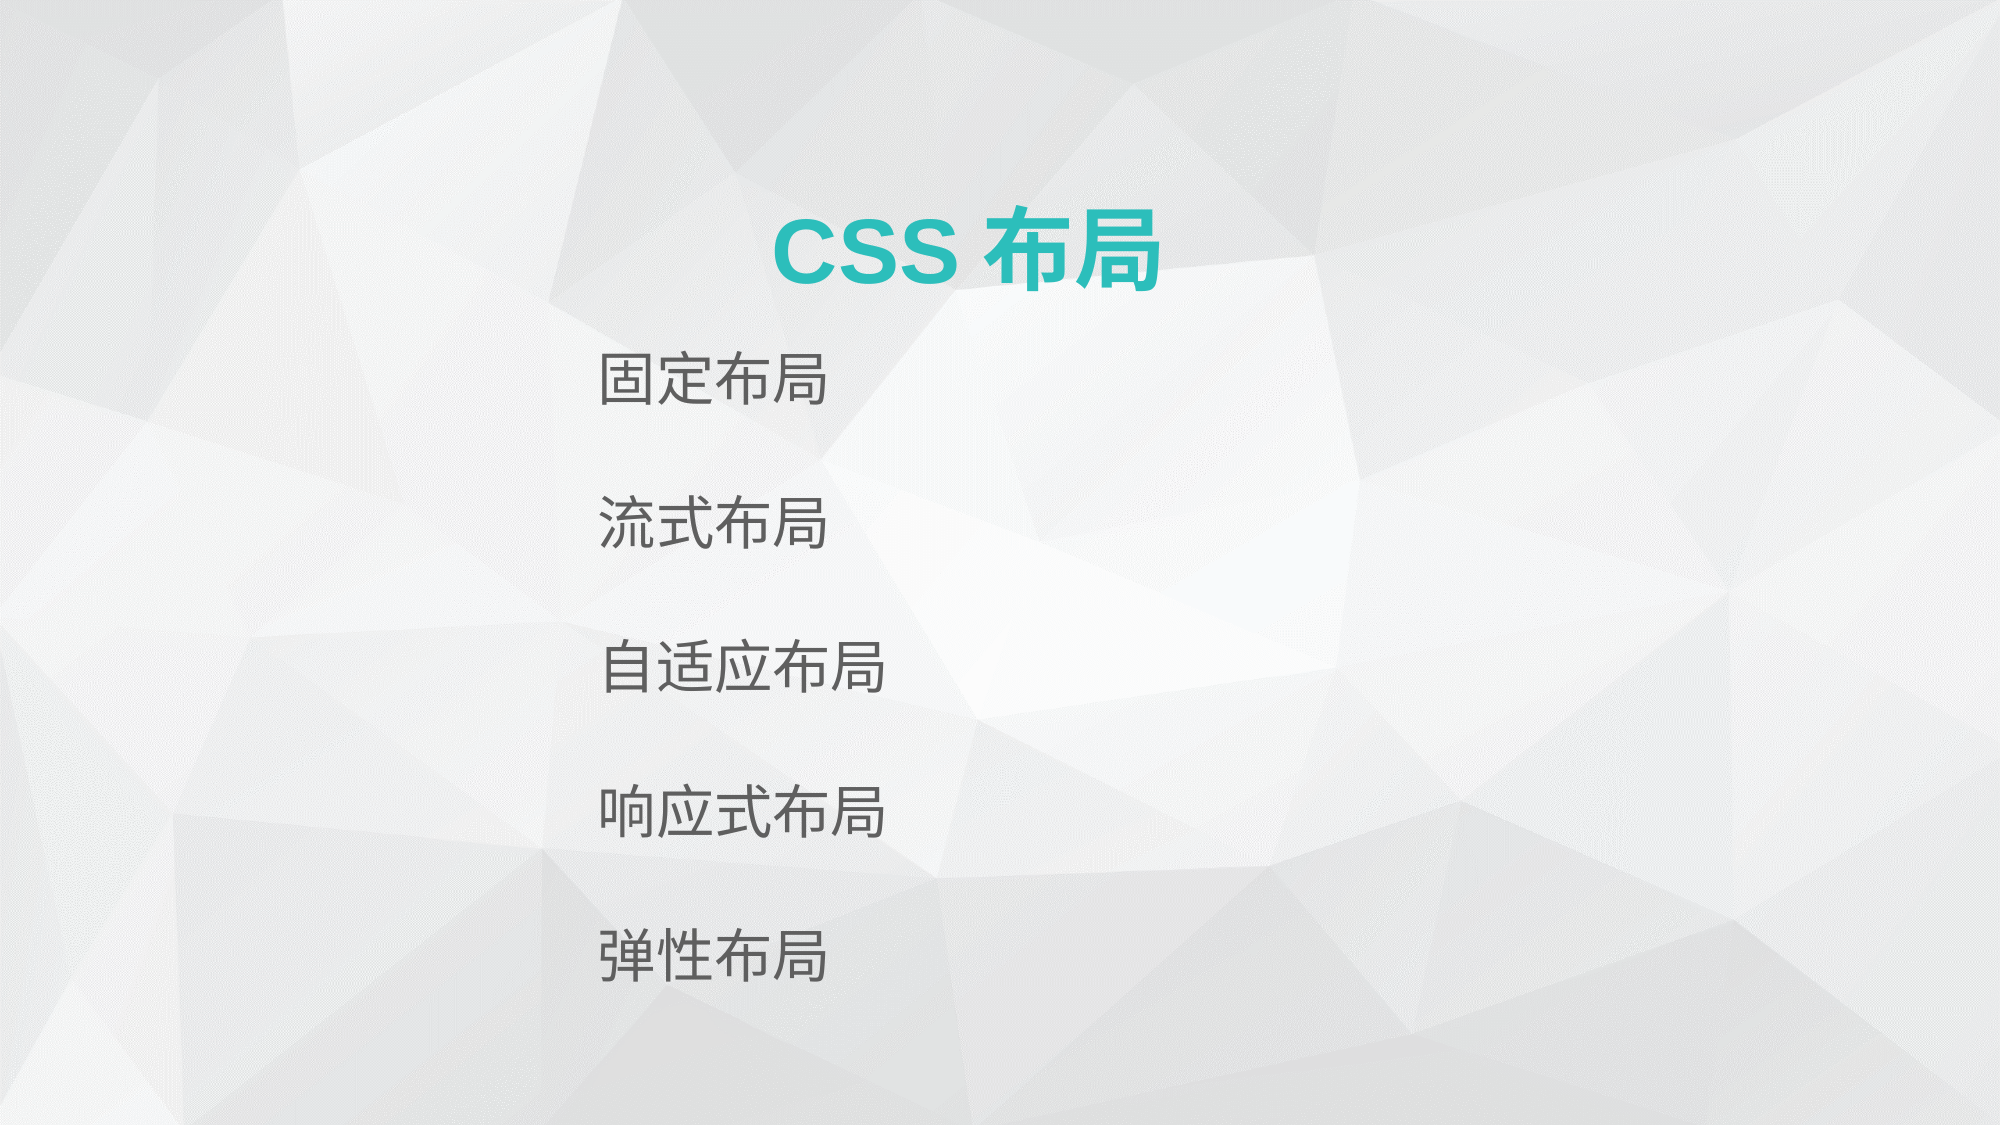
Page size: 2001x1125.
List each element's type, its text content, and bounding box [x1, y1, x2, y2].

text_box 响应式布局 [583, 767, 1044, 853]
text_box 固定布局 [583, 334, 1086, 420]
picture [0, 0, 2000, 1125]
text_box 自适应布局 [583, 623, 1044, 708]
text_box CSS布局 [757, 184, 1181, 310]
text_box 弹性布局 [583, 911, 1086, 997]
text_box 流式布局 [583, 478, 1086, 564]
